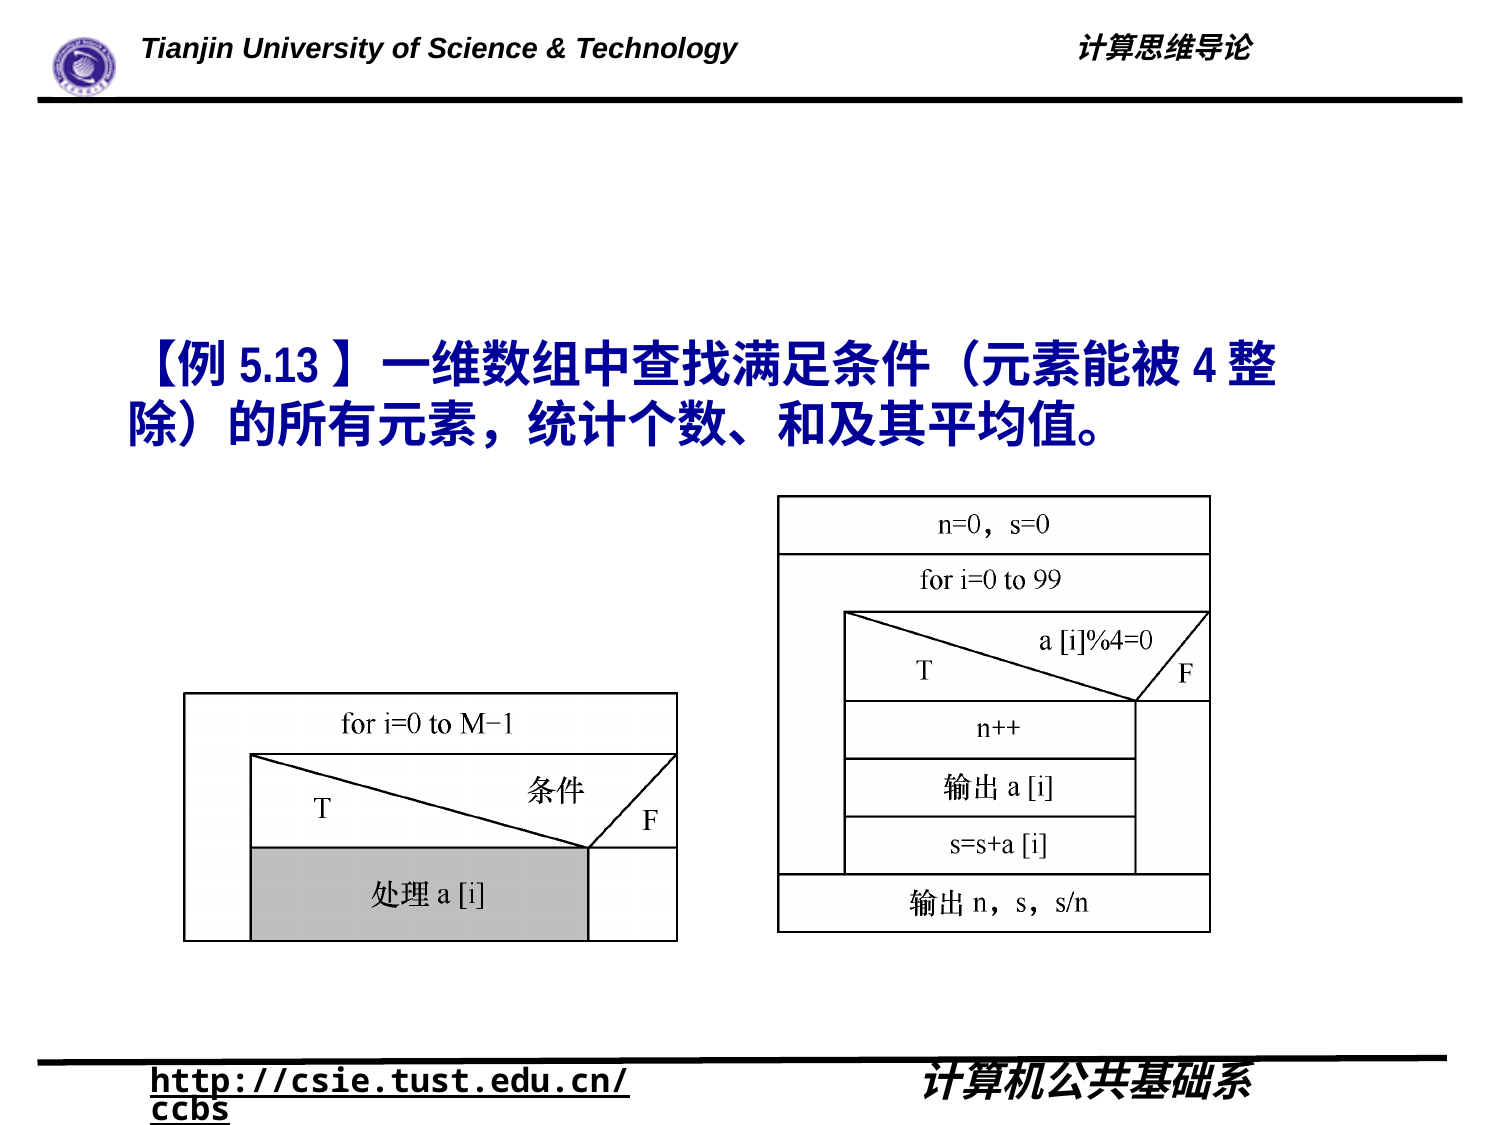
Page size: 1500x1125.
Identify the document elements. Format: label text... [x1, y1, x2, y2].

list 【例5.13】一维数组中查找满足条件（元素能被4整除）的所有元素，统计个数、和及其平均值。 [112, 324, 1388, 1000]
picture [52, 37, 116, 97]
picture [777, 495, 1211, 933]
picture [182, 692, 678, 943]
